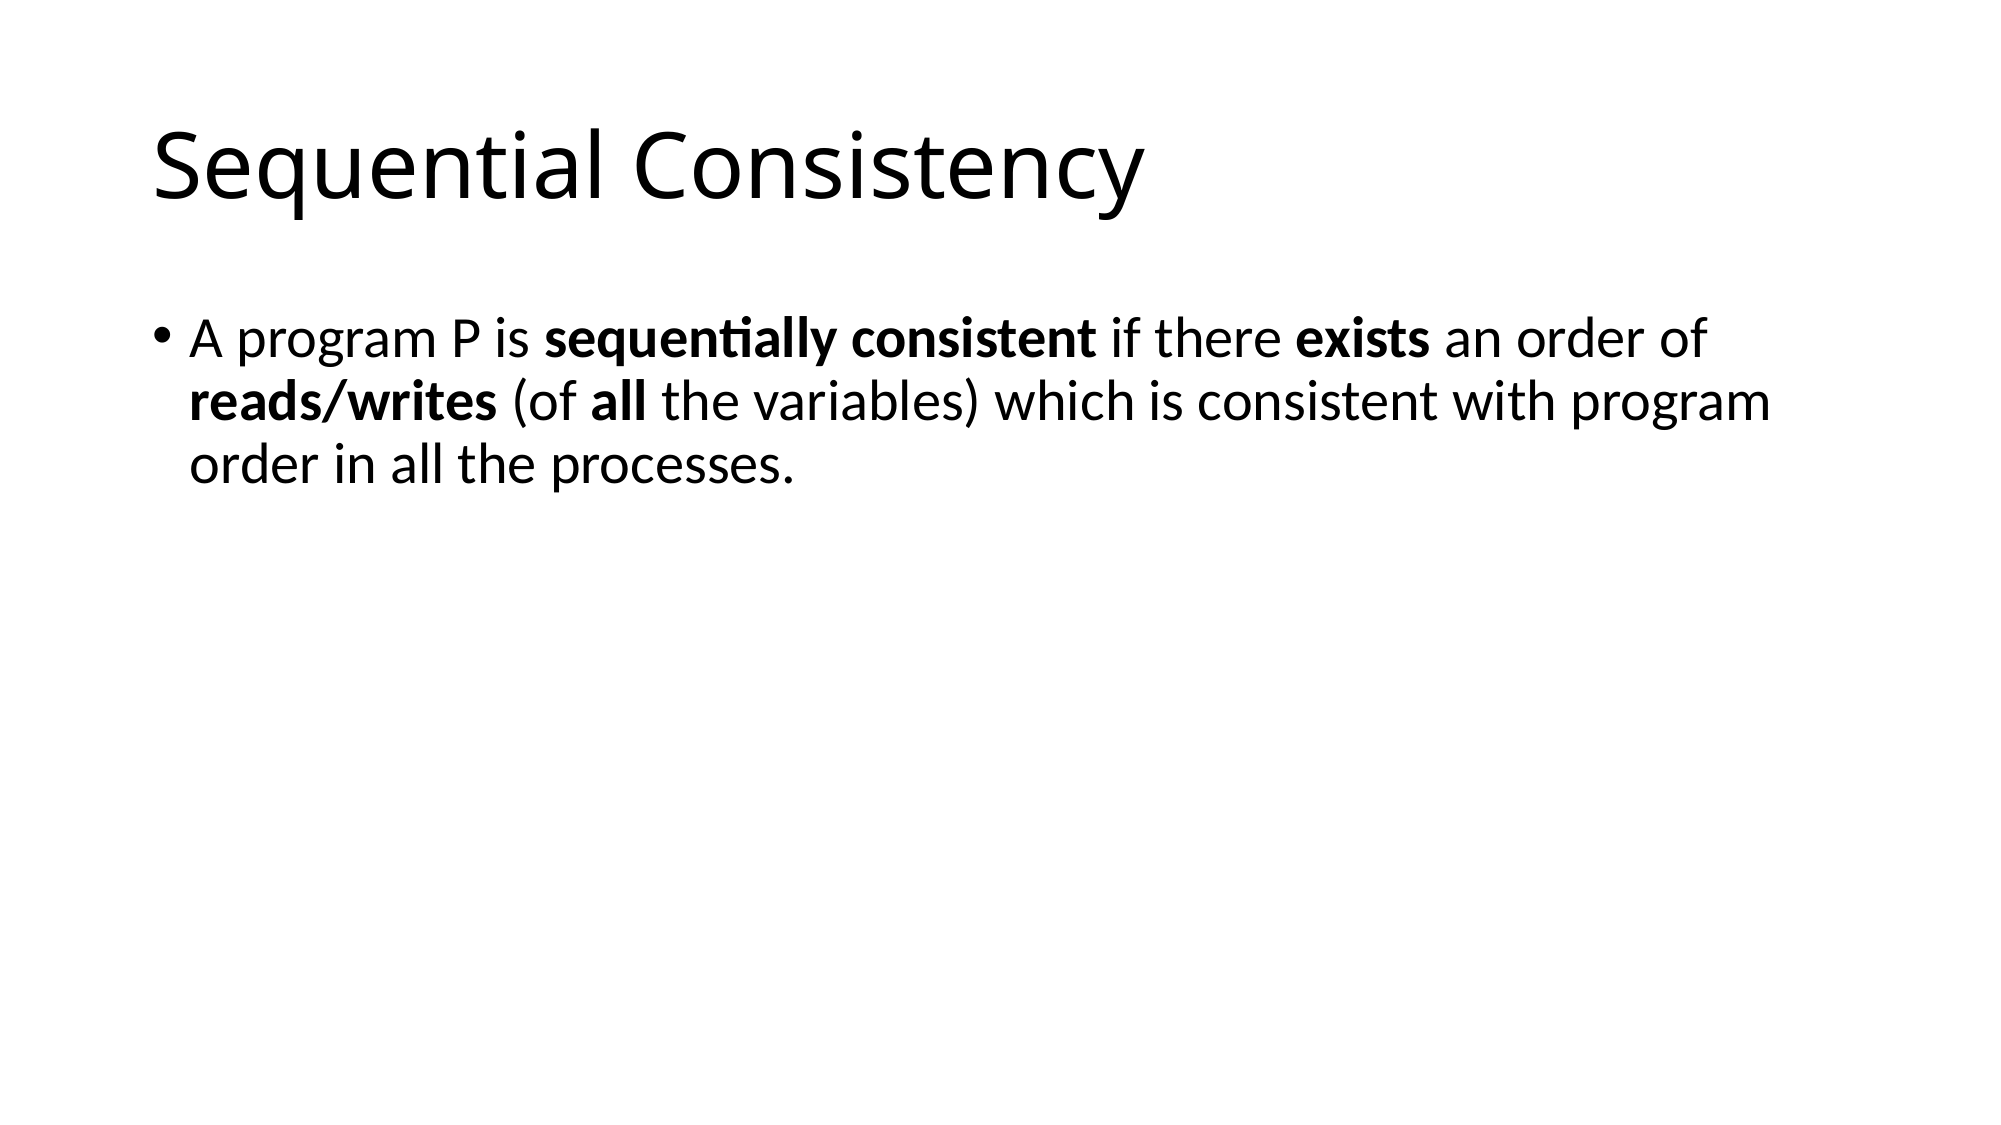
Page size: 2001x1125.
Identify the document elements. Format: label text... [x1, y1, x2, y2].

list A program P is sequentially consistent if there exists an order of reads/writes (of all the variables) which is consistent with program order in all the processes. [137, 299, 1863, 1014]
title Sequential Consistency [137, 59, 1863, 278]
